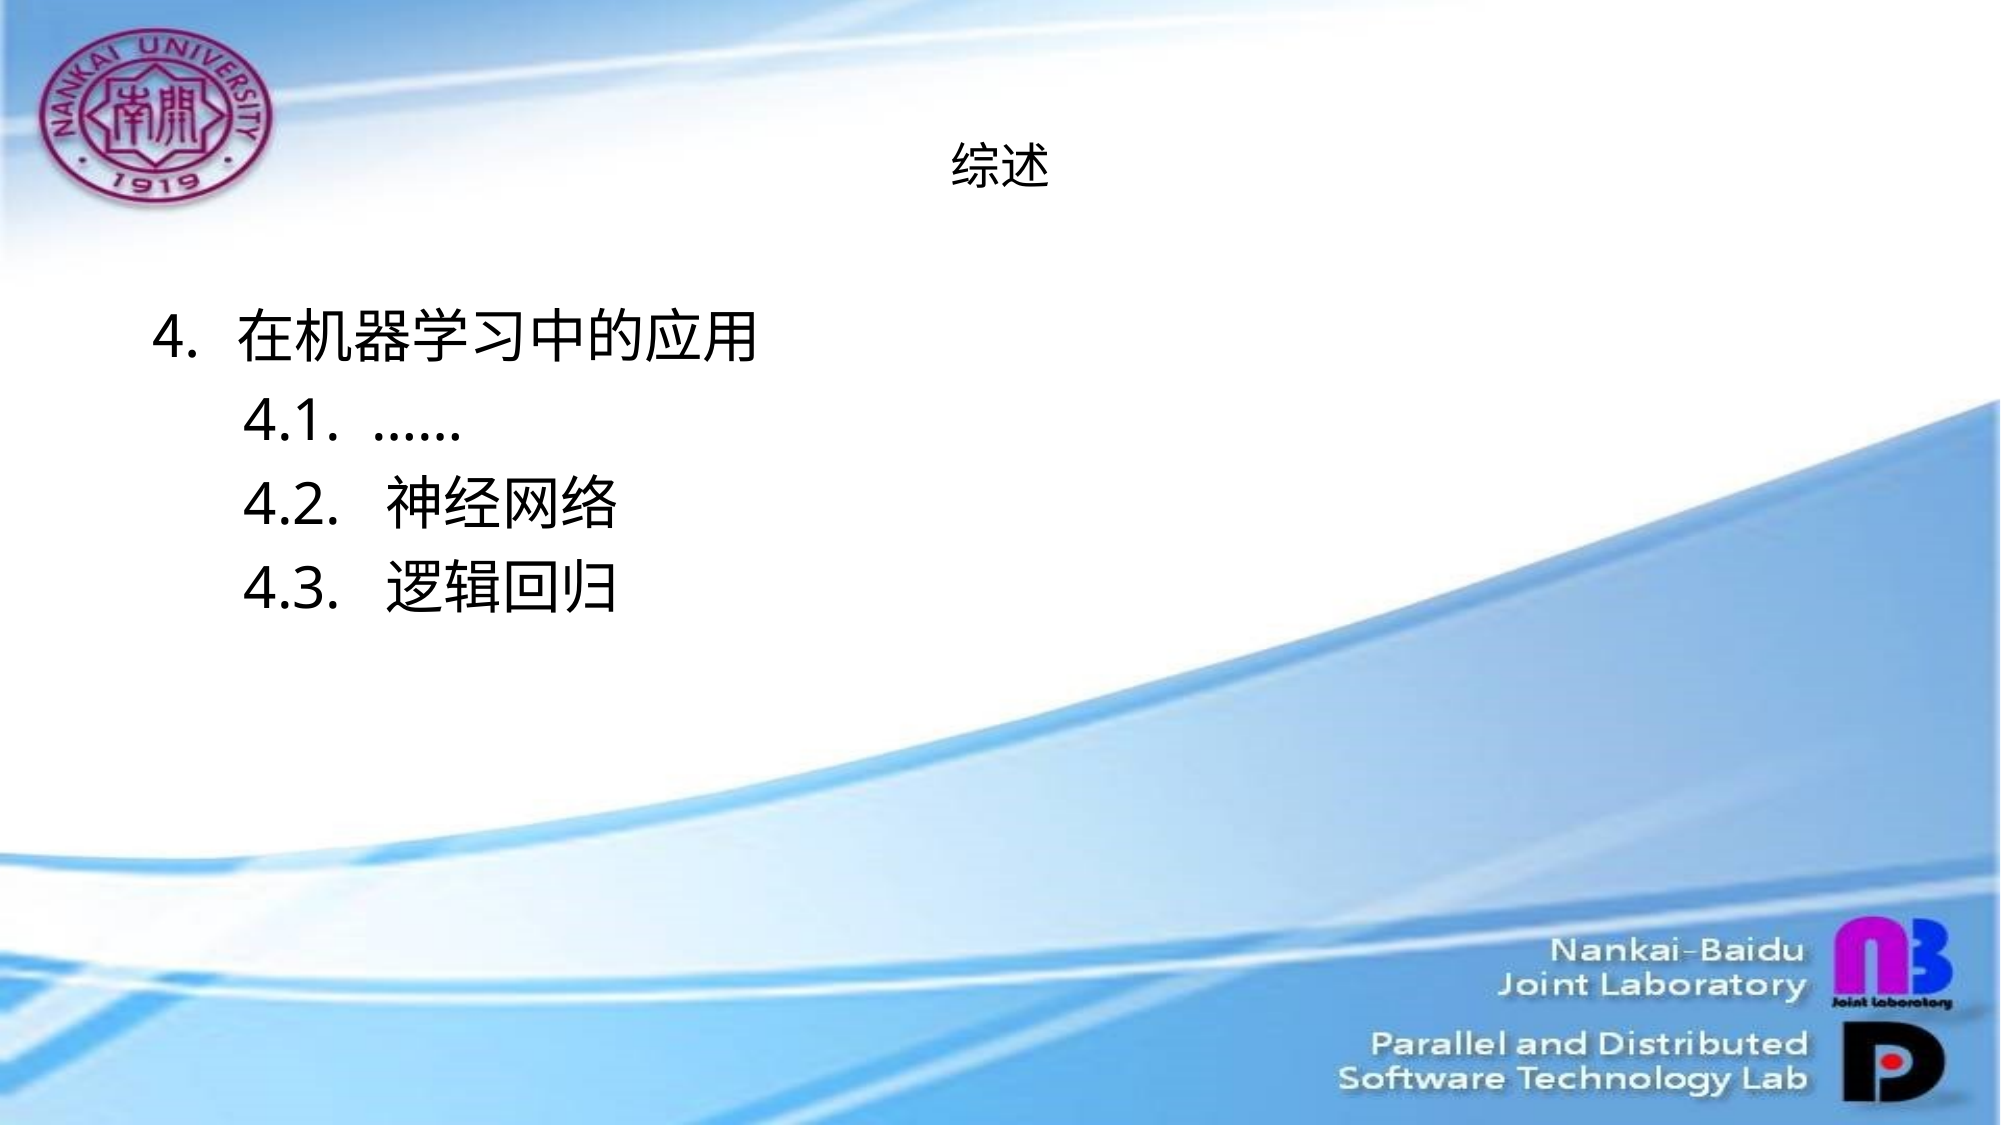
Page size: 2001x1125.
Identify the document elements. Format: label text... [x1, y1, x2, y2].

picture [0, 0, 2001, 1125]
title 综述 [137, 59, 1863, 278]
list 在机器学习中的应用 4.1. …… 4.2. 神经网络 4.3. 逻辑回归 [137, 299, 1963, 1014]
